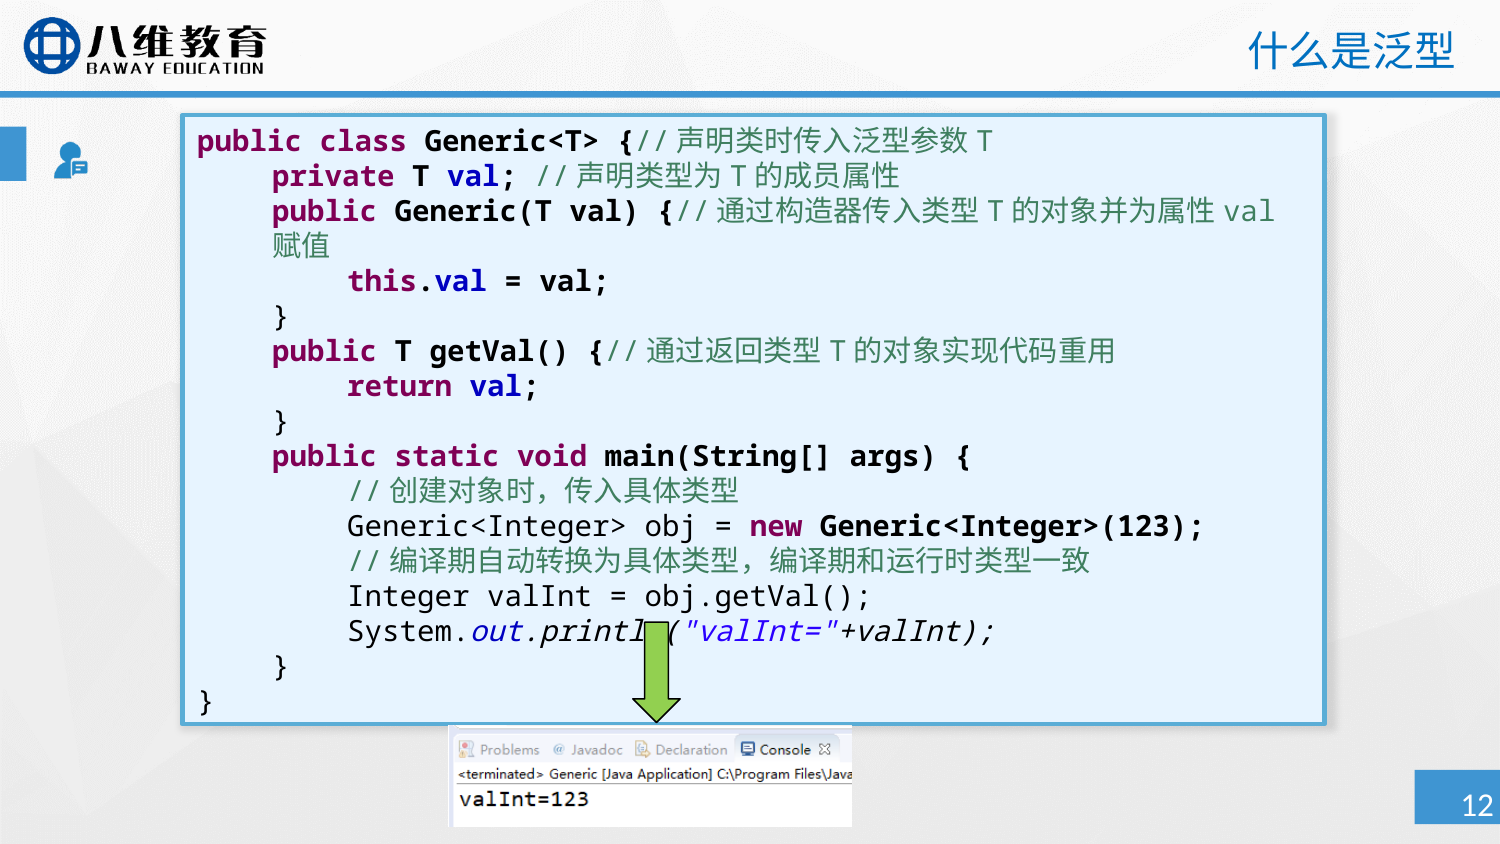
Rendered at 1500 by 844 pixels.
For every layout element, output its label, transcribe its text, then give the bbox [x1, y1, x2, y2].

picture [0, 0, 1500, 91]
text_box public class Generic<T> {//声明类时传入泛型参数T private T val; //声明类型为T的成员属性 public Generic(T val) {//通过构造器传入类型T的对象并为属性val赋值 this.val = val; } public T getVal() {//通过返回类型T的对象实现代码重用 return val; } public static void main(String[] args) { //创建对象时，传入具体类型 Generic<Integer> obj = new Generic<Integer>(123); //编译期自动转换为具体类型，编译期和运行时类型一致 Integer valInt = obj.getVal(); System.out.println("valInt="+valInt); } } [182, 115, 1325, 725]
text_box [632, 622, 681, 723]
picture [0, 98, 1500, 844]
title 什么是泛型 [360, 23, 1471, 84]
